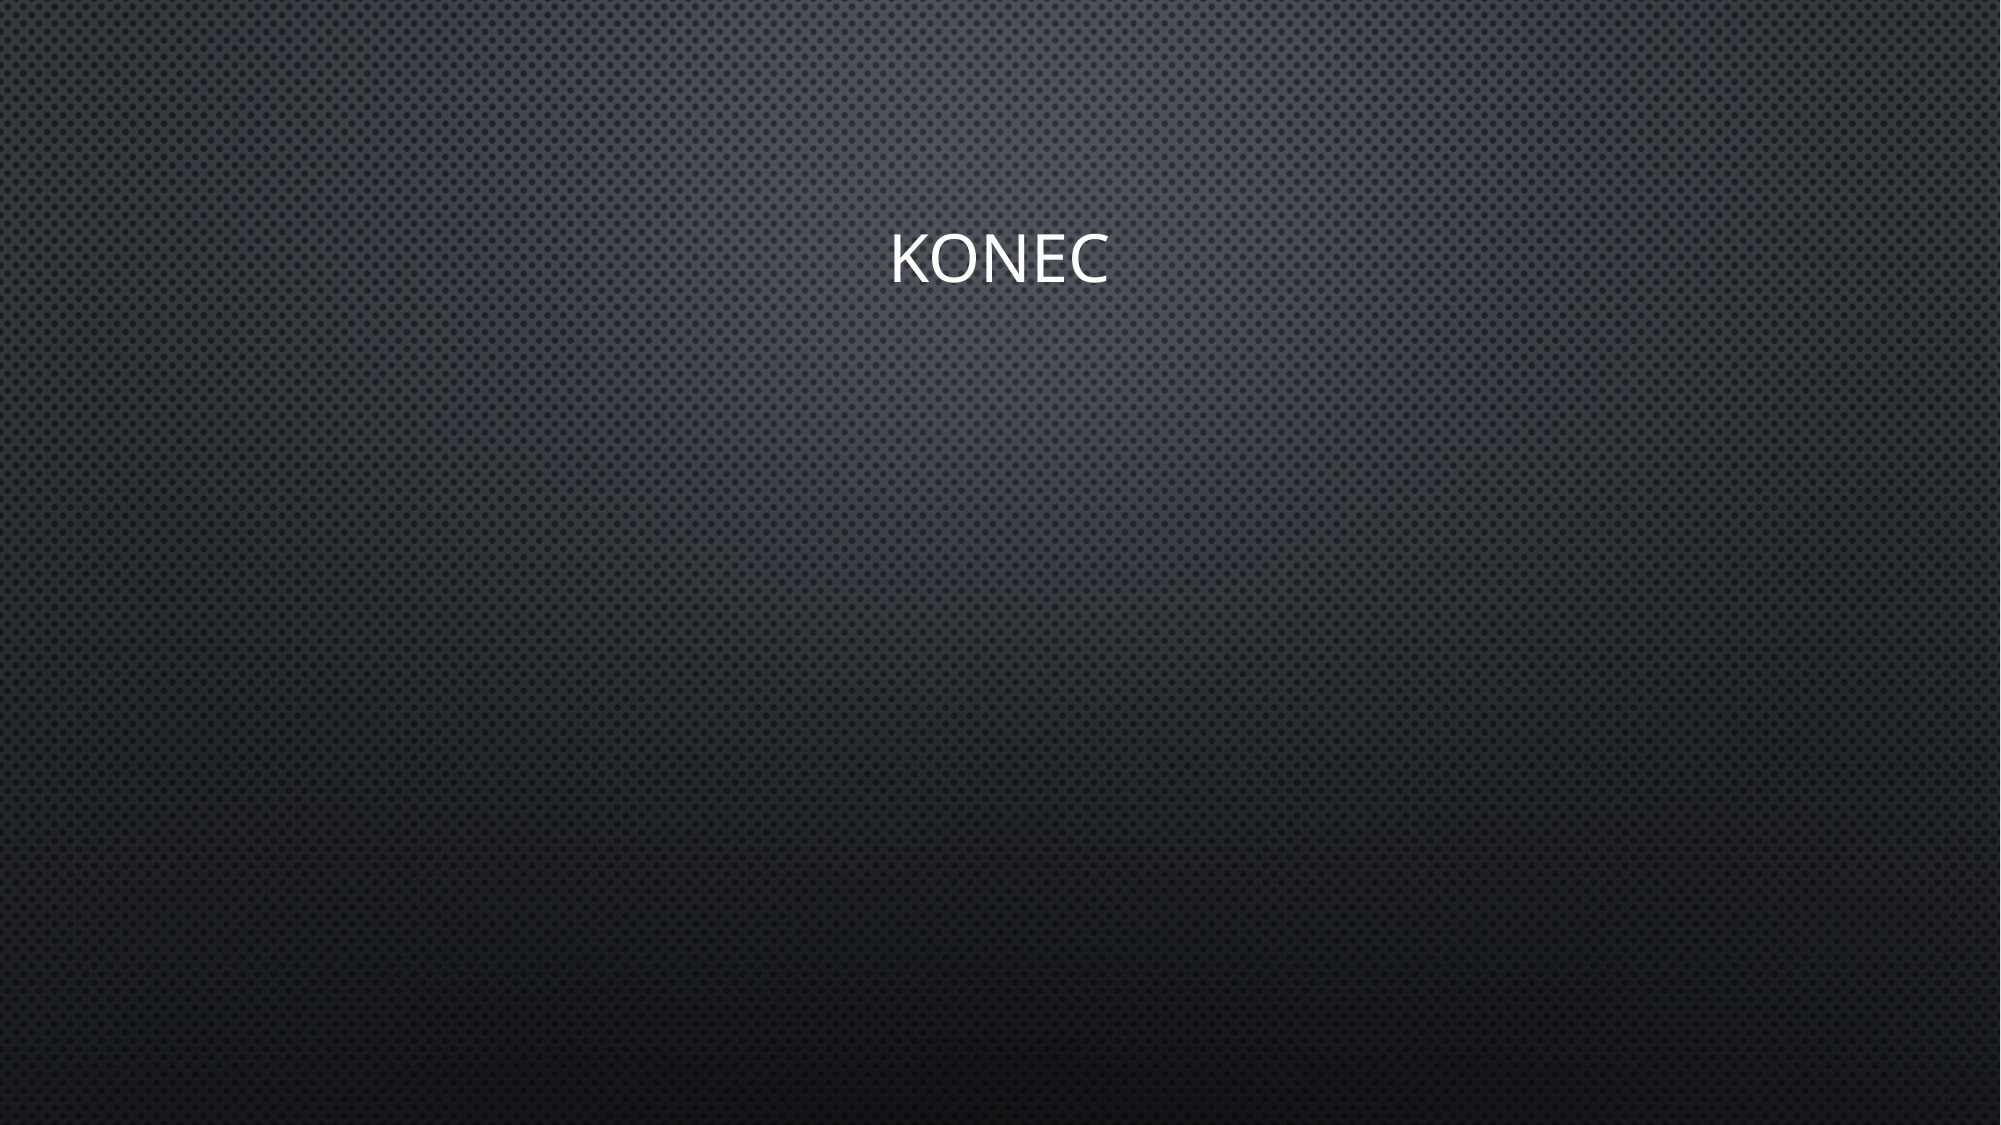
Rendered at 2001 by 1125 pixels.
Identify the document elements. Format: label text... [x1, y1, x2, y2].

title KONEC [187, 99, 1813, 413]
